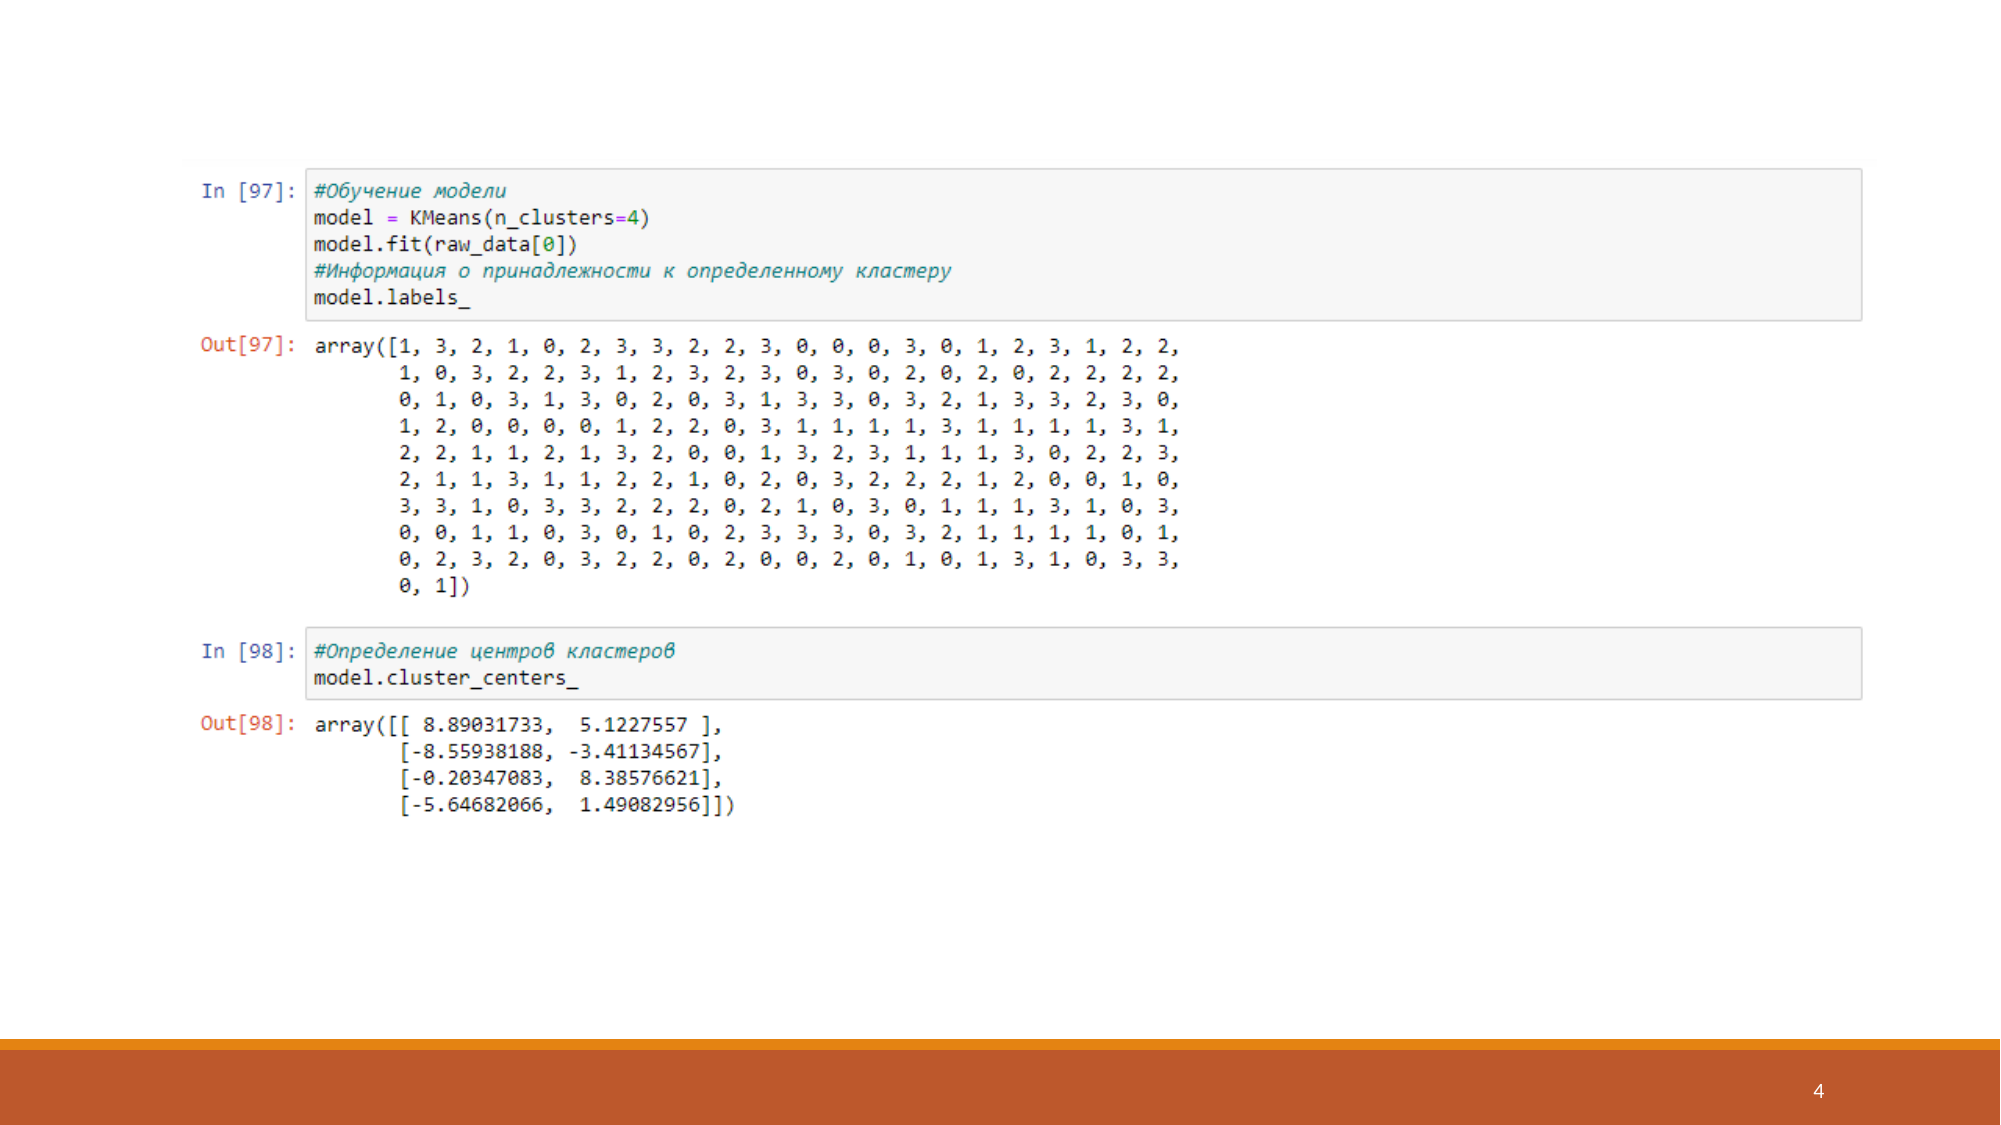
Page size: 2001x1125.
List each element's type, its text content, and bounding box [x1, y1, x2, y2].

slide_number 4 [1624, 1059, 1840, 1120]
picture [181, 159, 1877, 833]
